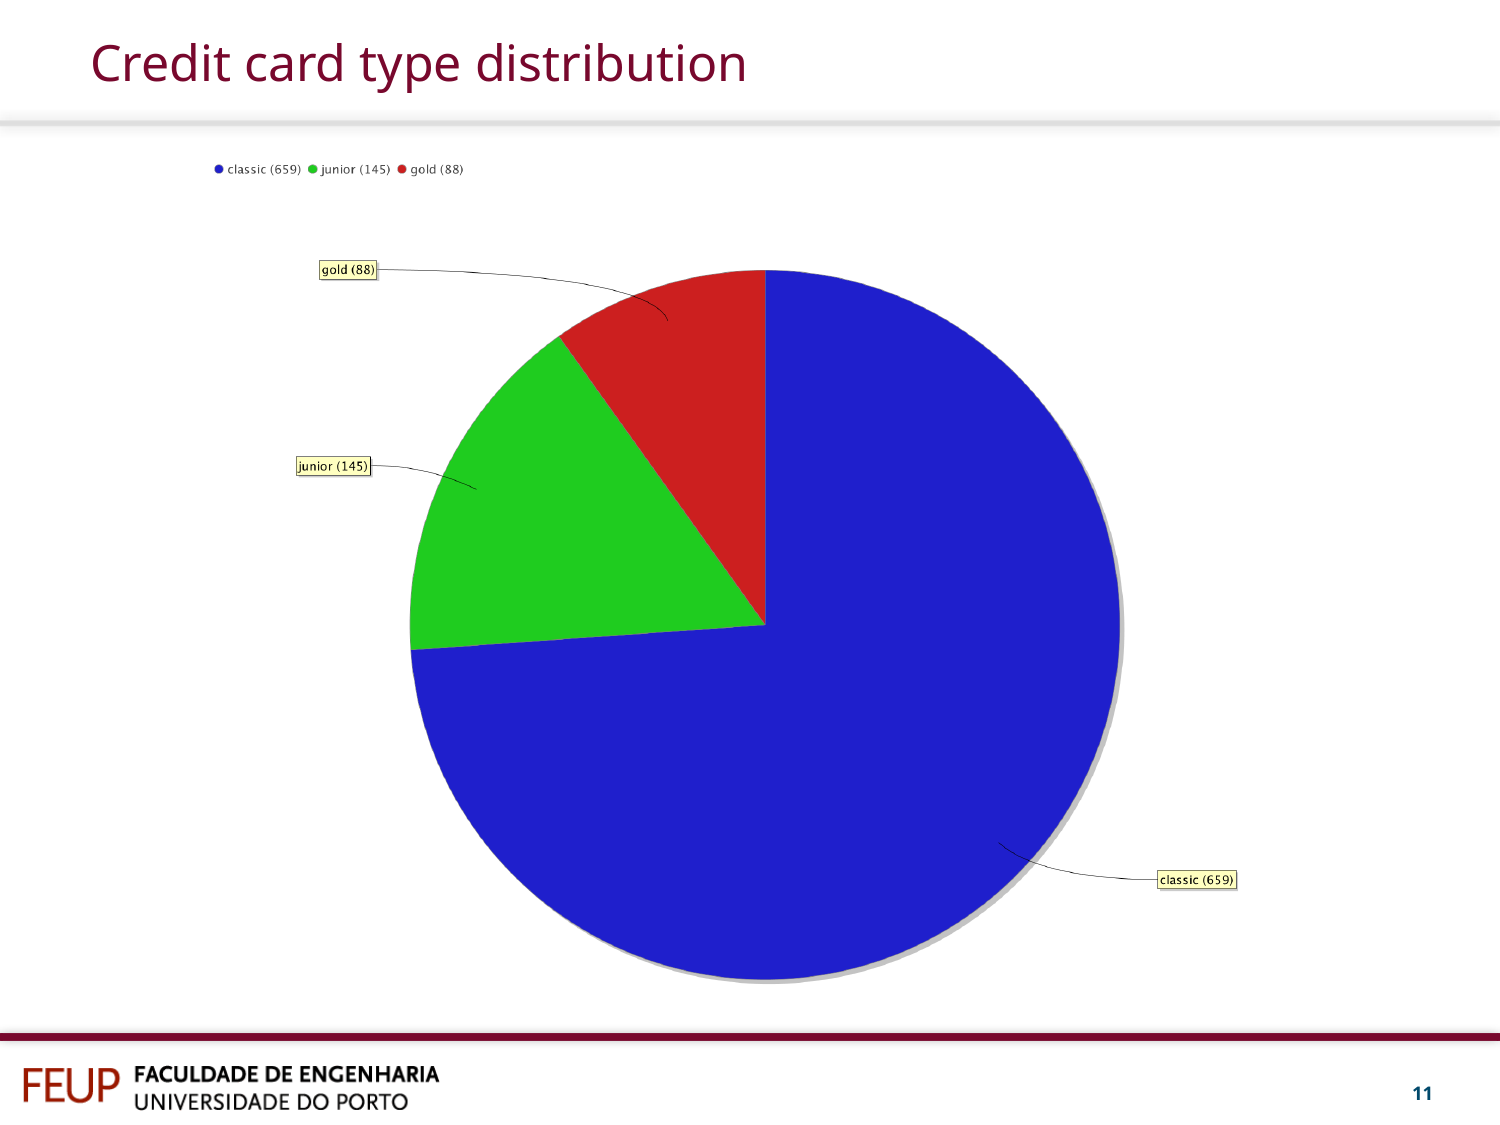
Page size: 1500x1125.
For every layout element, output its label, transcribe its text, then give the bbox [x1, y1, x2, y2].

picture [212, 162, 1288, 1008]
title Credit card type distribution [75, 0, 1425, 124]
picture [23, 1065, 440, 1111]
picture [0, 1024, 1500, 1050]
picture [0, 109, 1500, 138]
